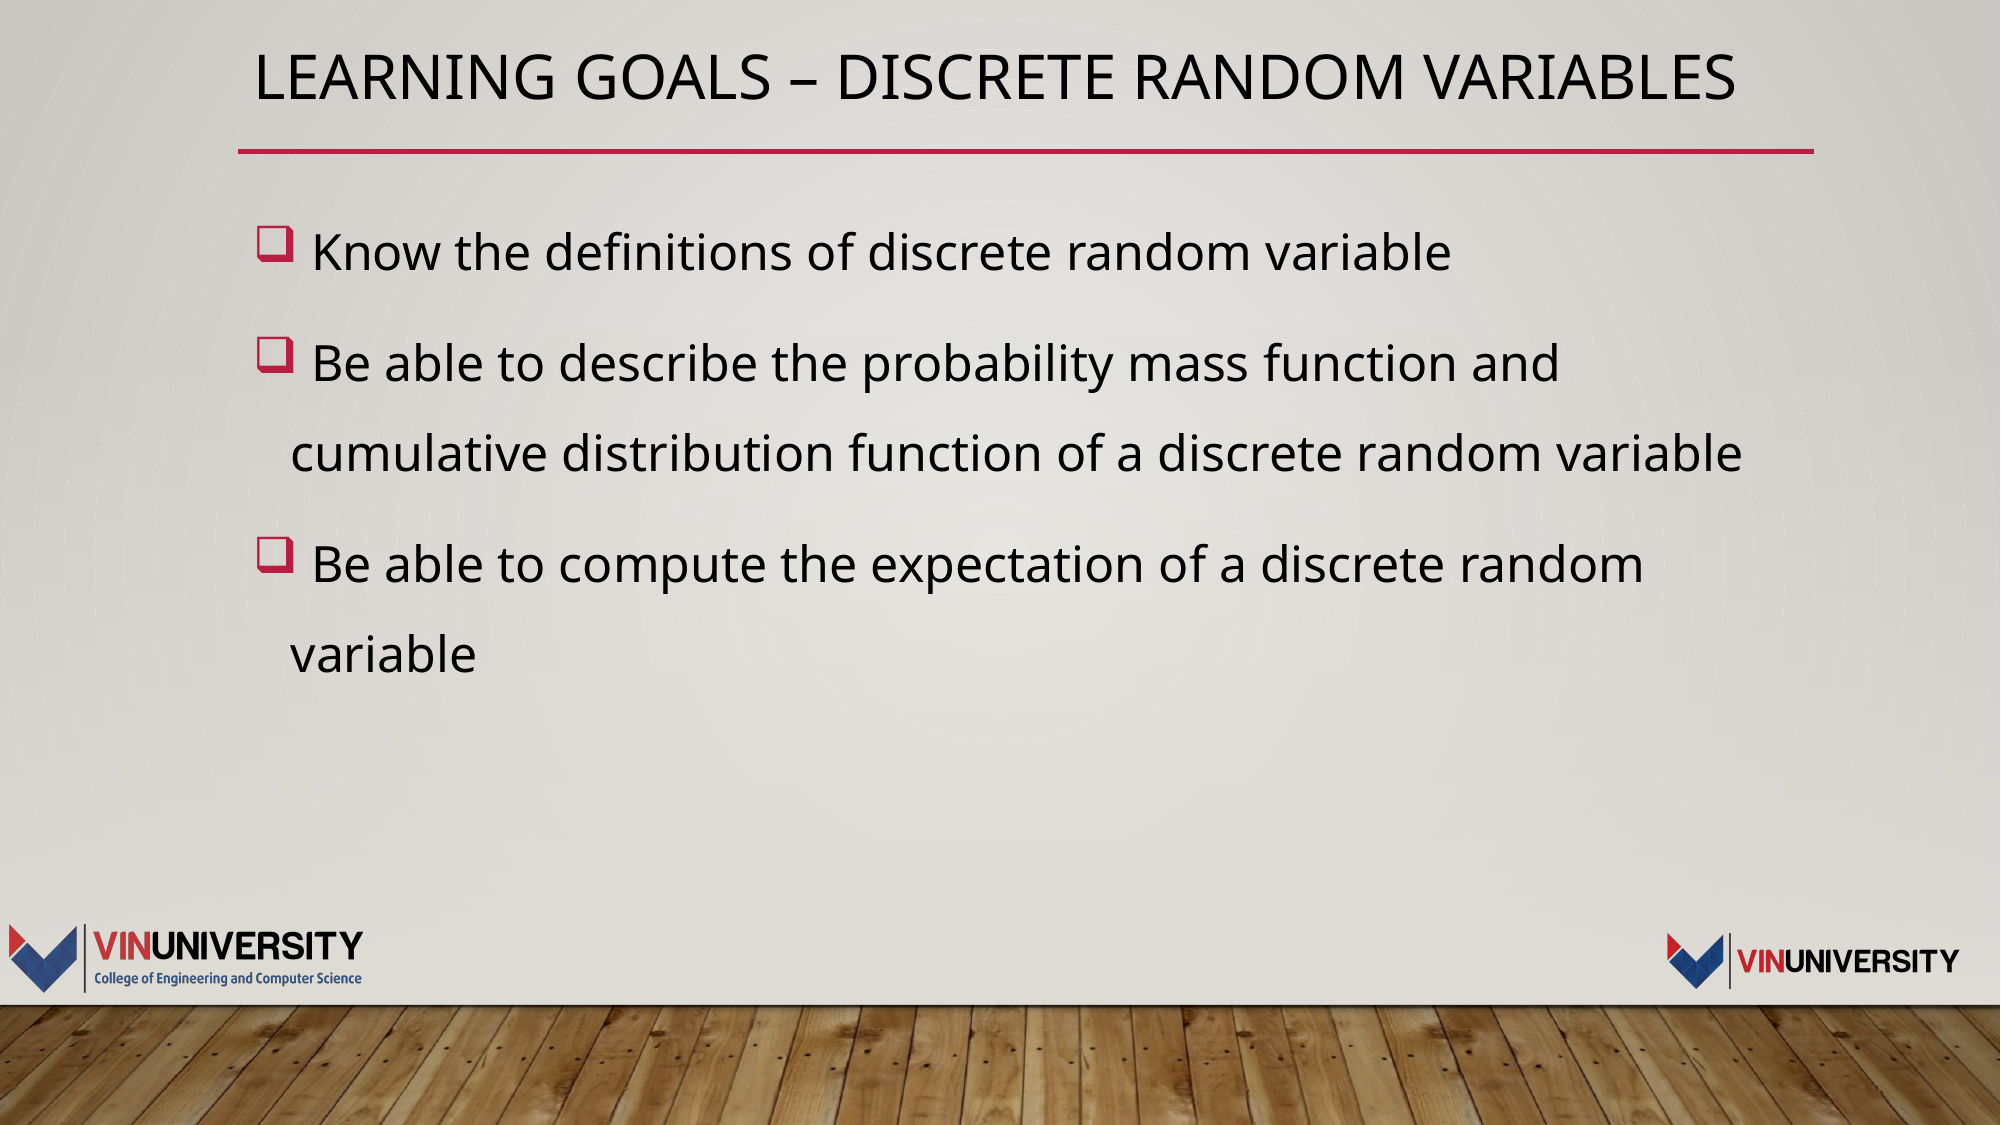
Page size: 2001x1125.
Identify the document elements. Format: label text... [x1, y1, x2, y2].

picture [1667, 933, 1960, 989]
list Know the definitions of discrete random variable Be able to describe the probability mass function and cumulative distribution function of a discrete random variable Be able to compute the expectation of a discrete random variable [238, 182, 1814, 897]
picture [0, 1005, 2000, 1125]
picture [9, 924, 377, 998]
title Learning GOALS – Discrete Random Variables [238, 38, 1814, 137]
